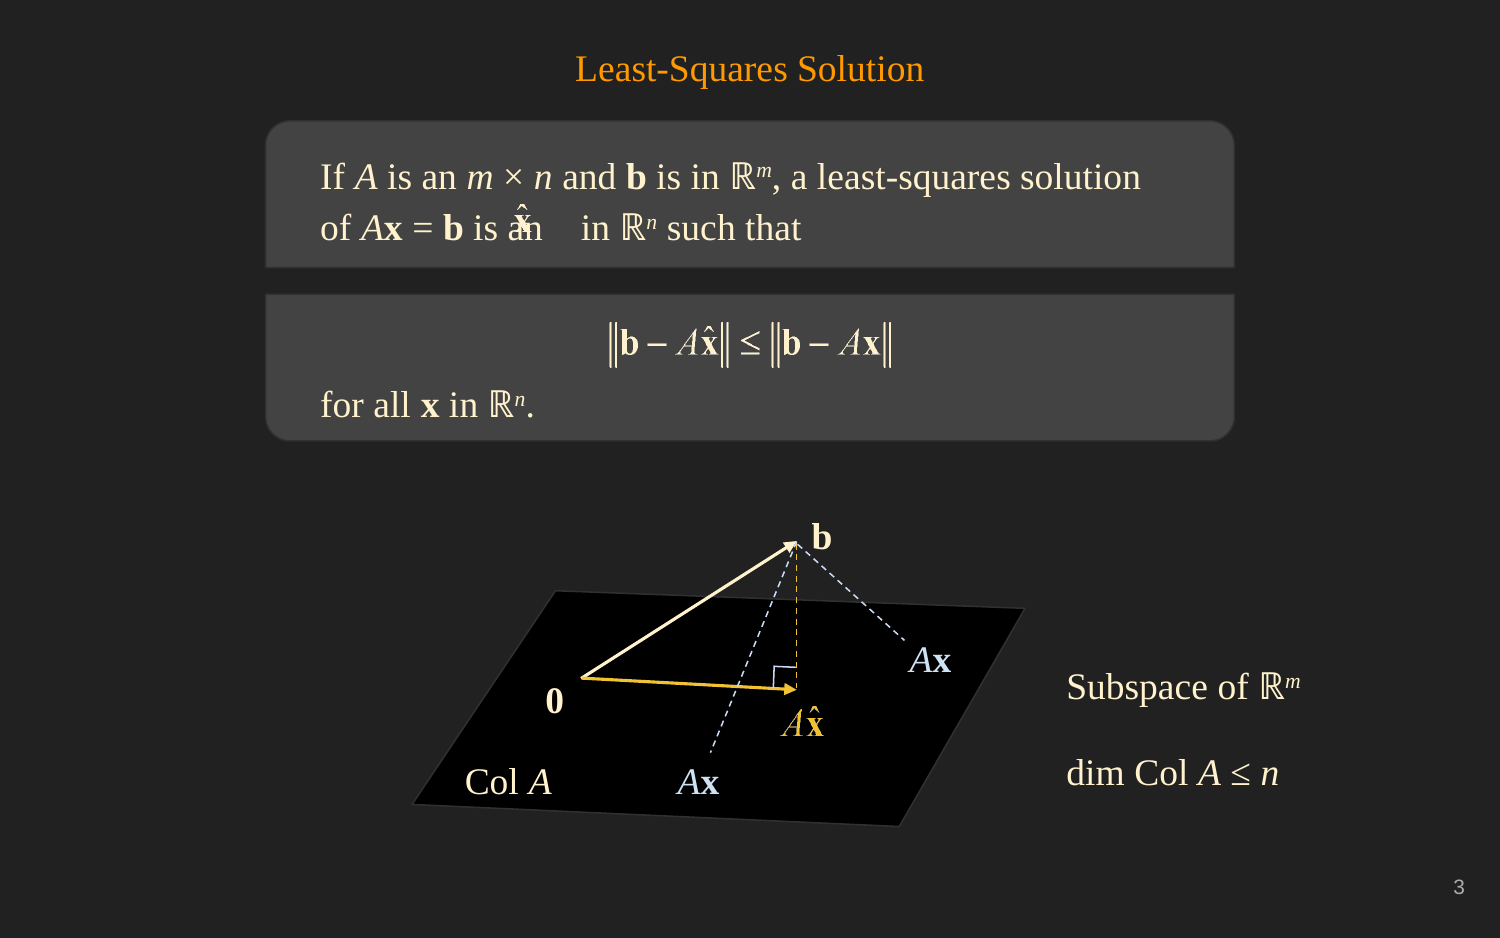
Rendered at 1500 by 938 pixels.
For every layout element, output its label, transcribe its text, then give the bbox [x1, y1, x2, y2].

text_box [797, 544, 981, 697]
text_box dim Col A ≤ n [1051, 726, 1347, 813]
text_box Least-Squares Solution [72, 22, 1428, 110]
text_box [801, 704, 828, 740]
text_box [581, 543, 658, 740]
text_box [530, 489, 864, 741]
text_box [265, 120, 1235, 268]
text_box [662, 541, 797, 819]
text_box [265, 293, 1235, 442]
text_box Subspace of ℝm [1051, 640, 1317, 728]
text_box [411, 576, 1026, 837]
slide_number ‹#› [1389, 849, 1480, 922]
